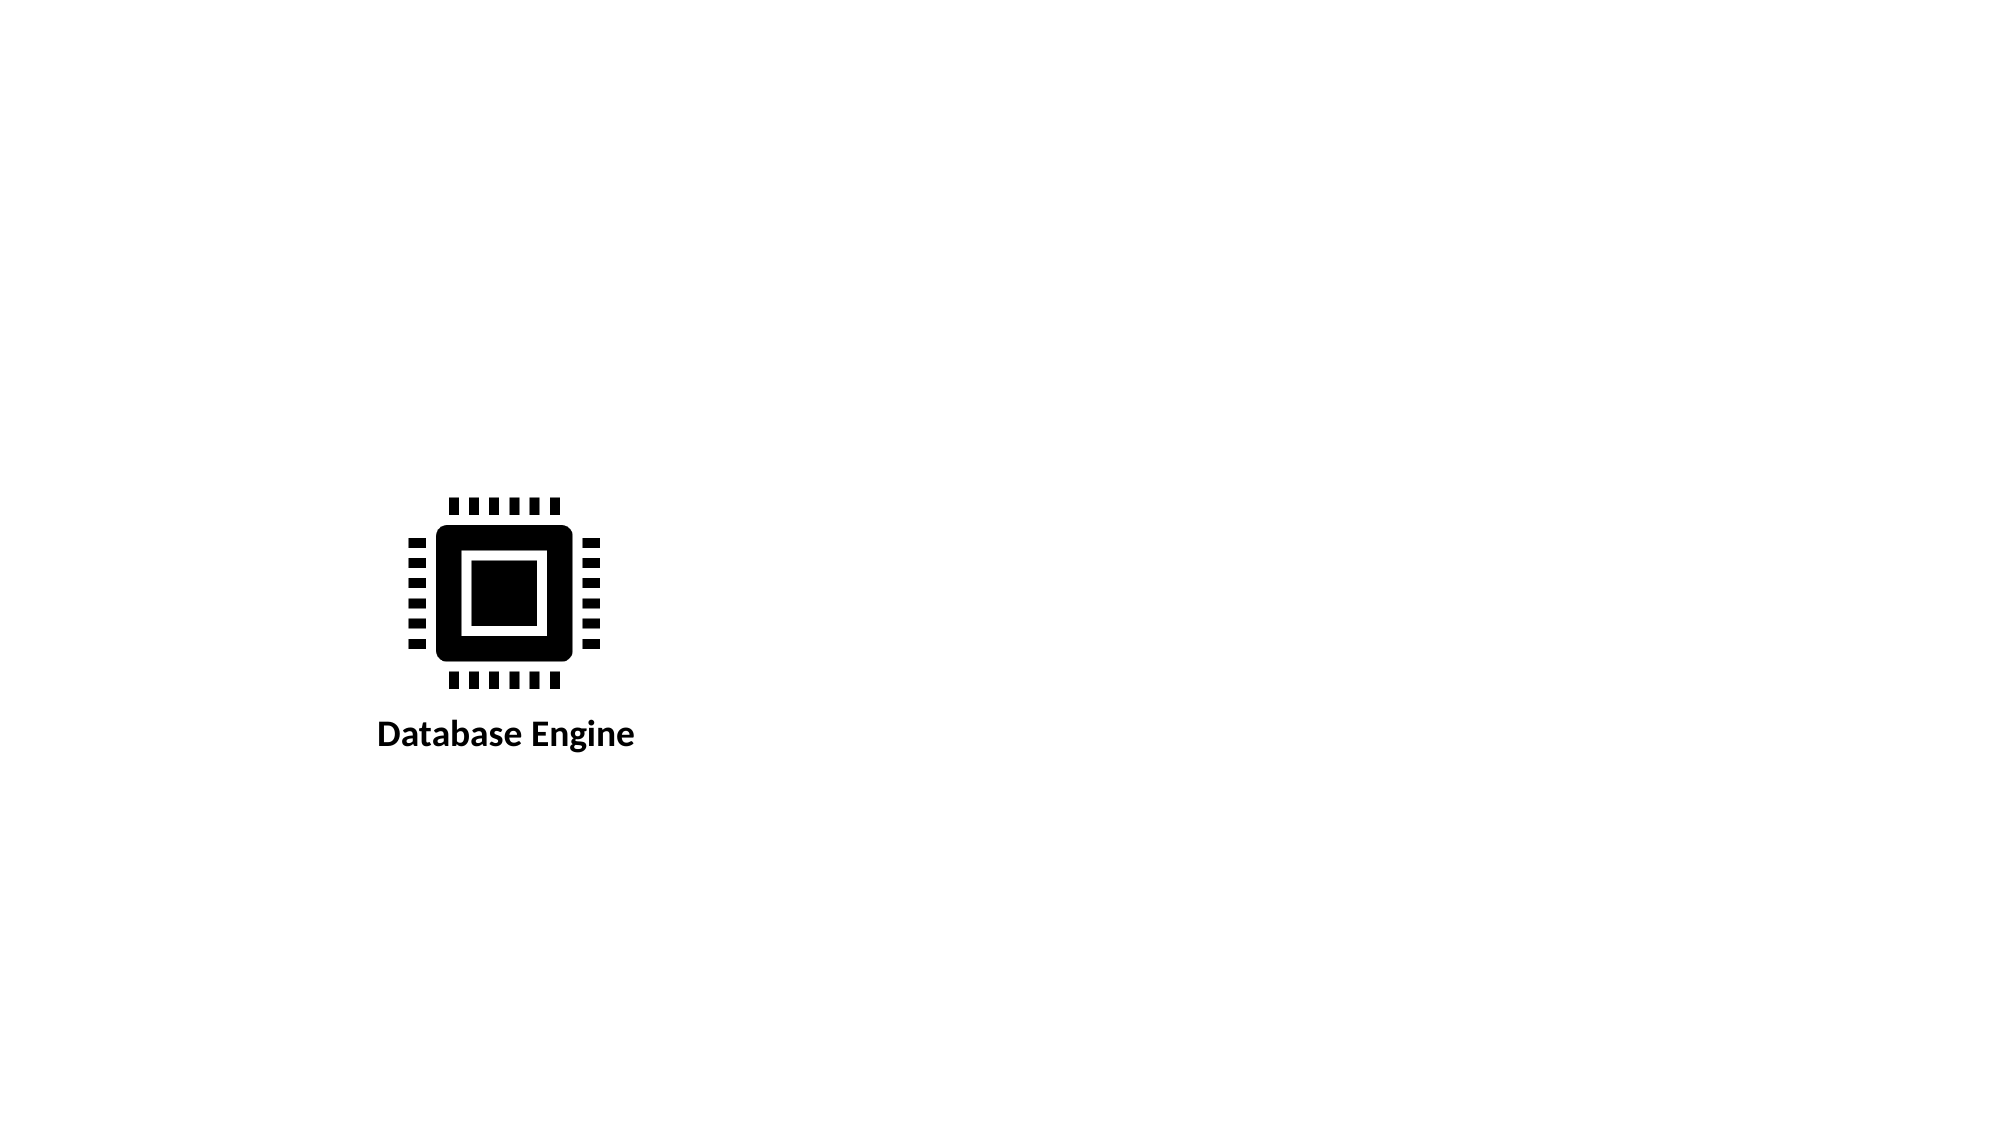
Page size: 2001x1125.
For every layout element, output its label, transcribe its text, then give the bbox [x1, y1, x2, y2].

picture [383, 472, 625, 714]
text_box Database Engine [362, 701, 651, 761]
